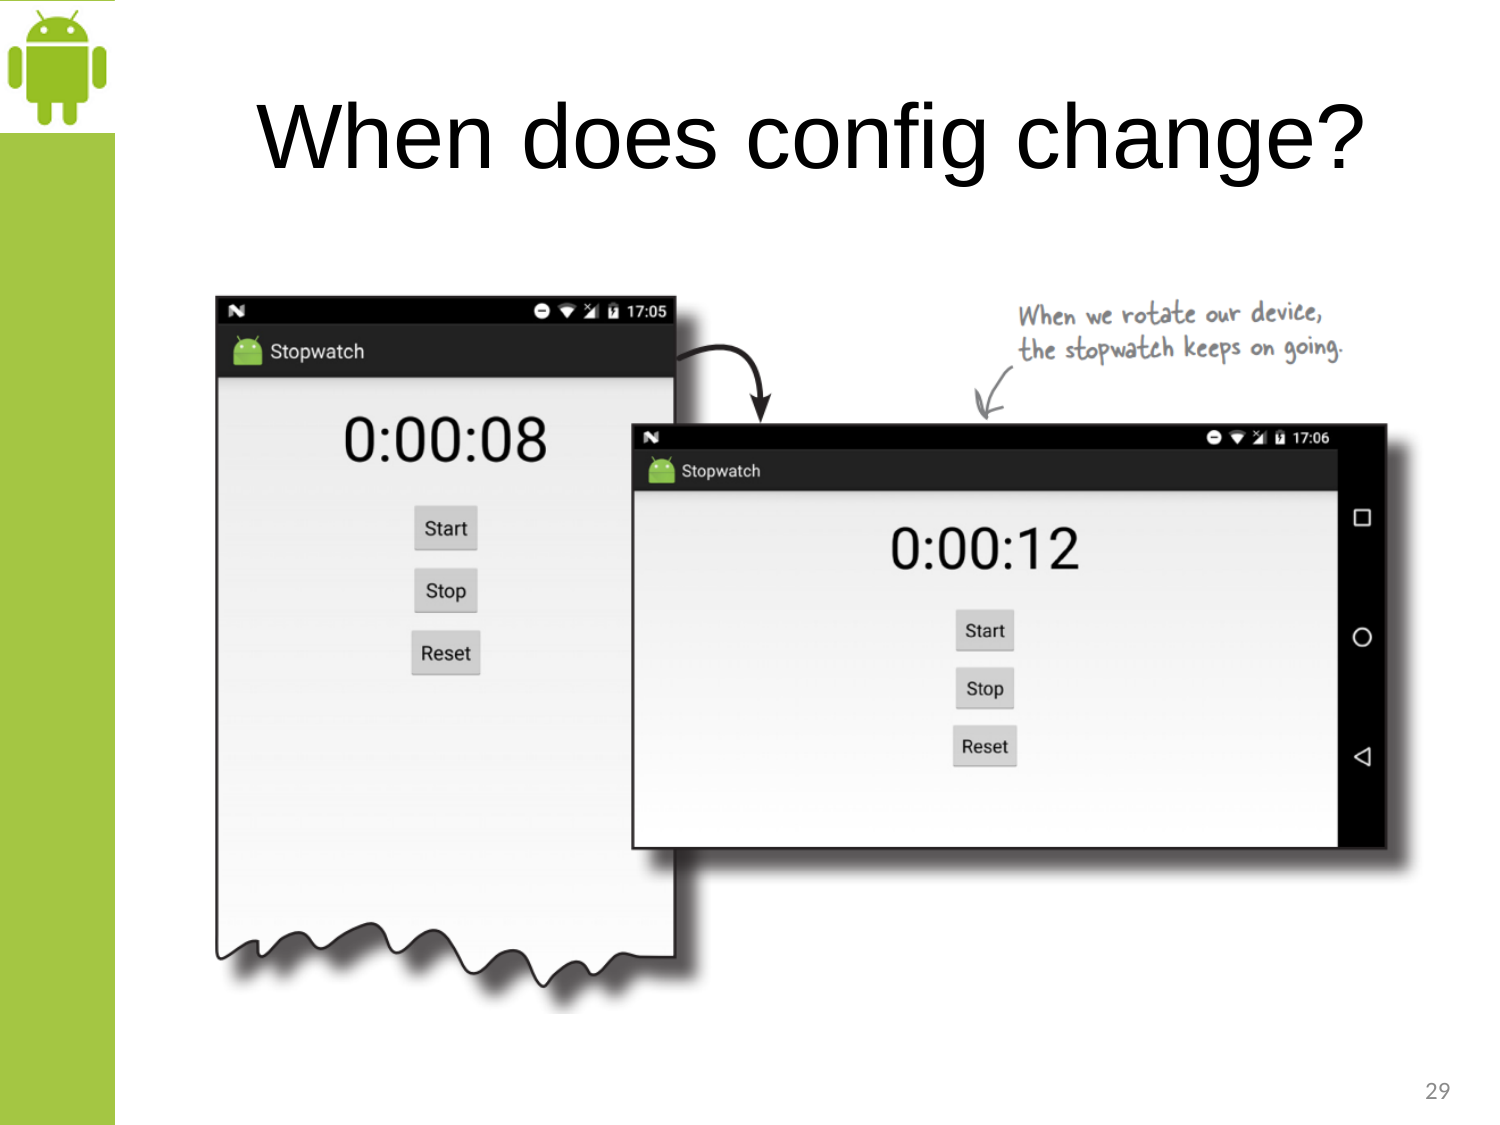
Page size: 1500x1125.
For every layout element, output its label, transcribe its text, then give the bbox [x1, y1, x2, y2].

picture [0, 1, 116, 133]
slide_number 29 [1115, 1059, 1466, 1120]
title When does config change? [137, 38, 1488, 227]
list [196, 271, 1429, 1015]
